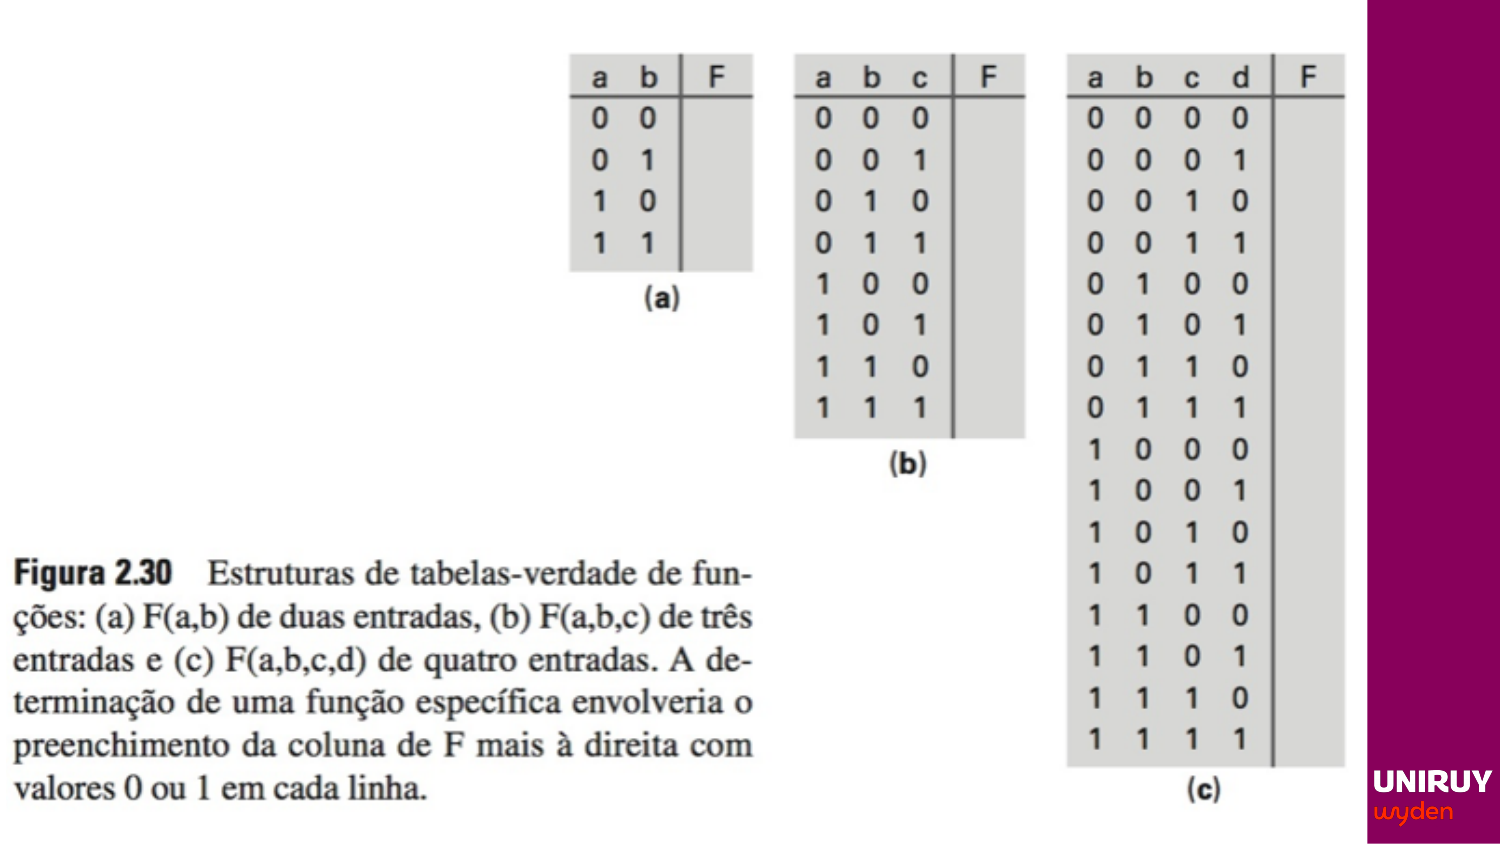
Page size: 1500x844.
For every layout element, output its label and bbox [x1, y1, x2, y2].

picture [1374, 770, 1493, 827]
picture [6, 25, 1361, 819]
